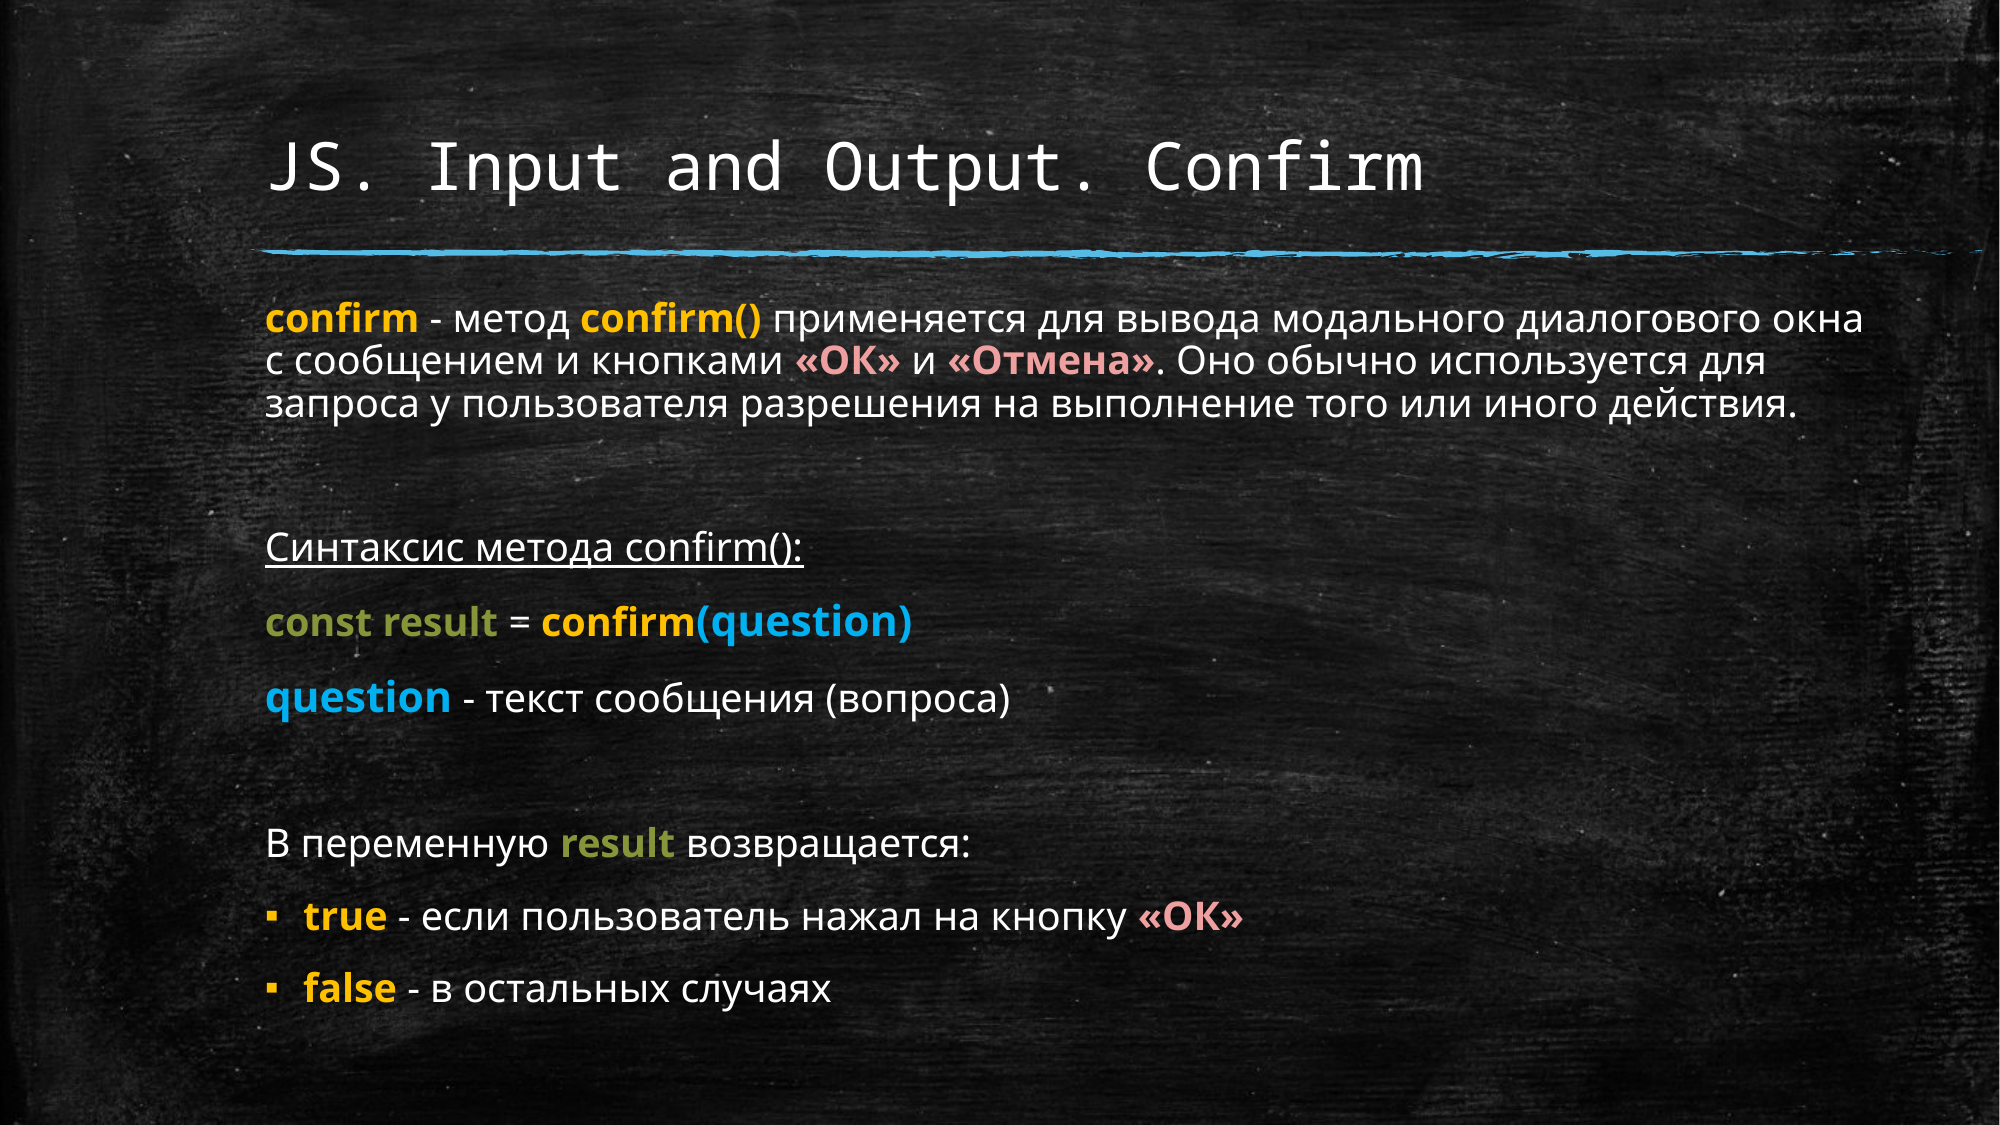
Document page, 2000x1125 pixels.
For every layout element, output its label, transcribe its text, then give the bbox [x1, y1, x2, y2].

list confirm - метод confirm() применяется для вывода модального диалогового окна с сообщением и кнопками «ОК» и «Отмена». Оно обычно используется для запроса у пользователя разрешения на выполнение того или иного действия. Синтаксис метода confirm(): const result = confirm(question) question - текст сообщения (вопроса) В переменную result возвращается: true - если пользователь нажал на кнопку «ОК» false - в остальных случаях [249, 290, 1886, 1071]
title JS. Input and Output. Confirm [249, 45, 1750, 213]
